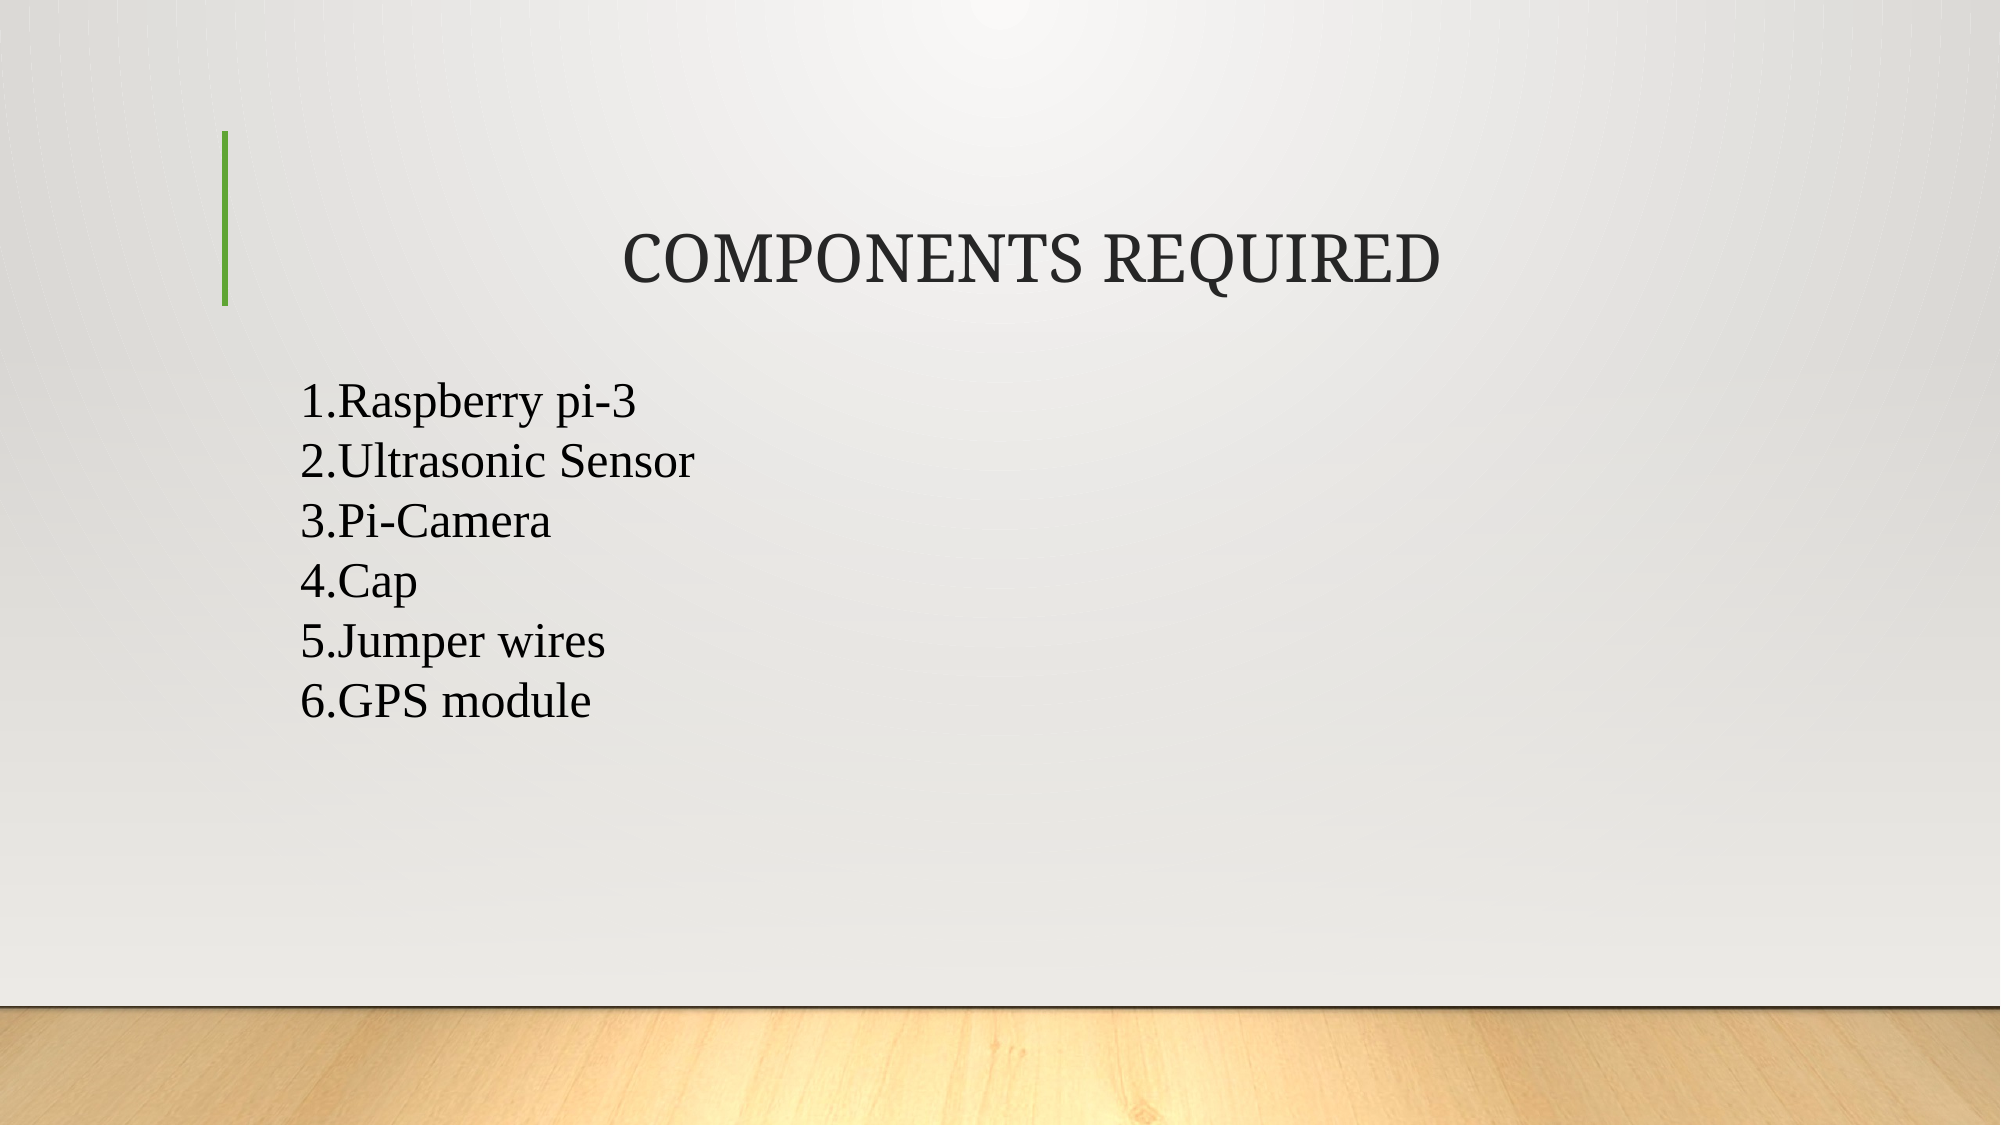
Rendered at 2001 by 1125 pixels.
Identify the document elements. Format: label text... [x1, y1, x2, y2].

picture [0, 1006, 2000, 1125]
text_box 1.Raspberry pi-3 2.Ultrasonic Sensor 3.Pi-Camera 4.Cap 5.Jumper wires 6.GPS module [285, 359, 1848, 735]
title COMPONENTS REQUIRED [251, 131, 1814, 305]
